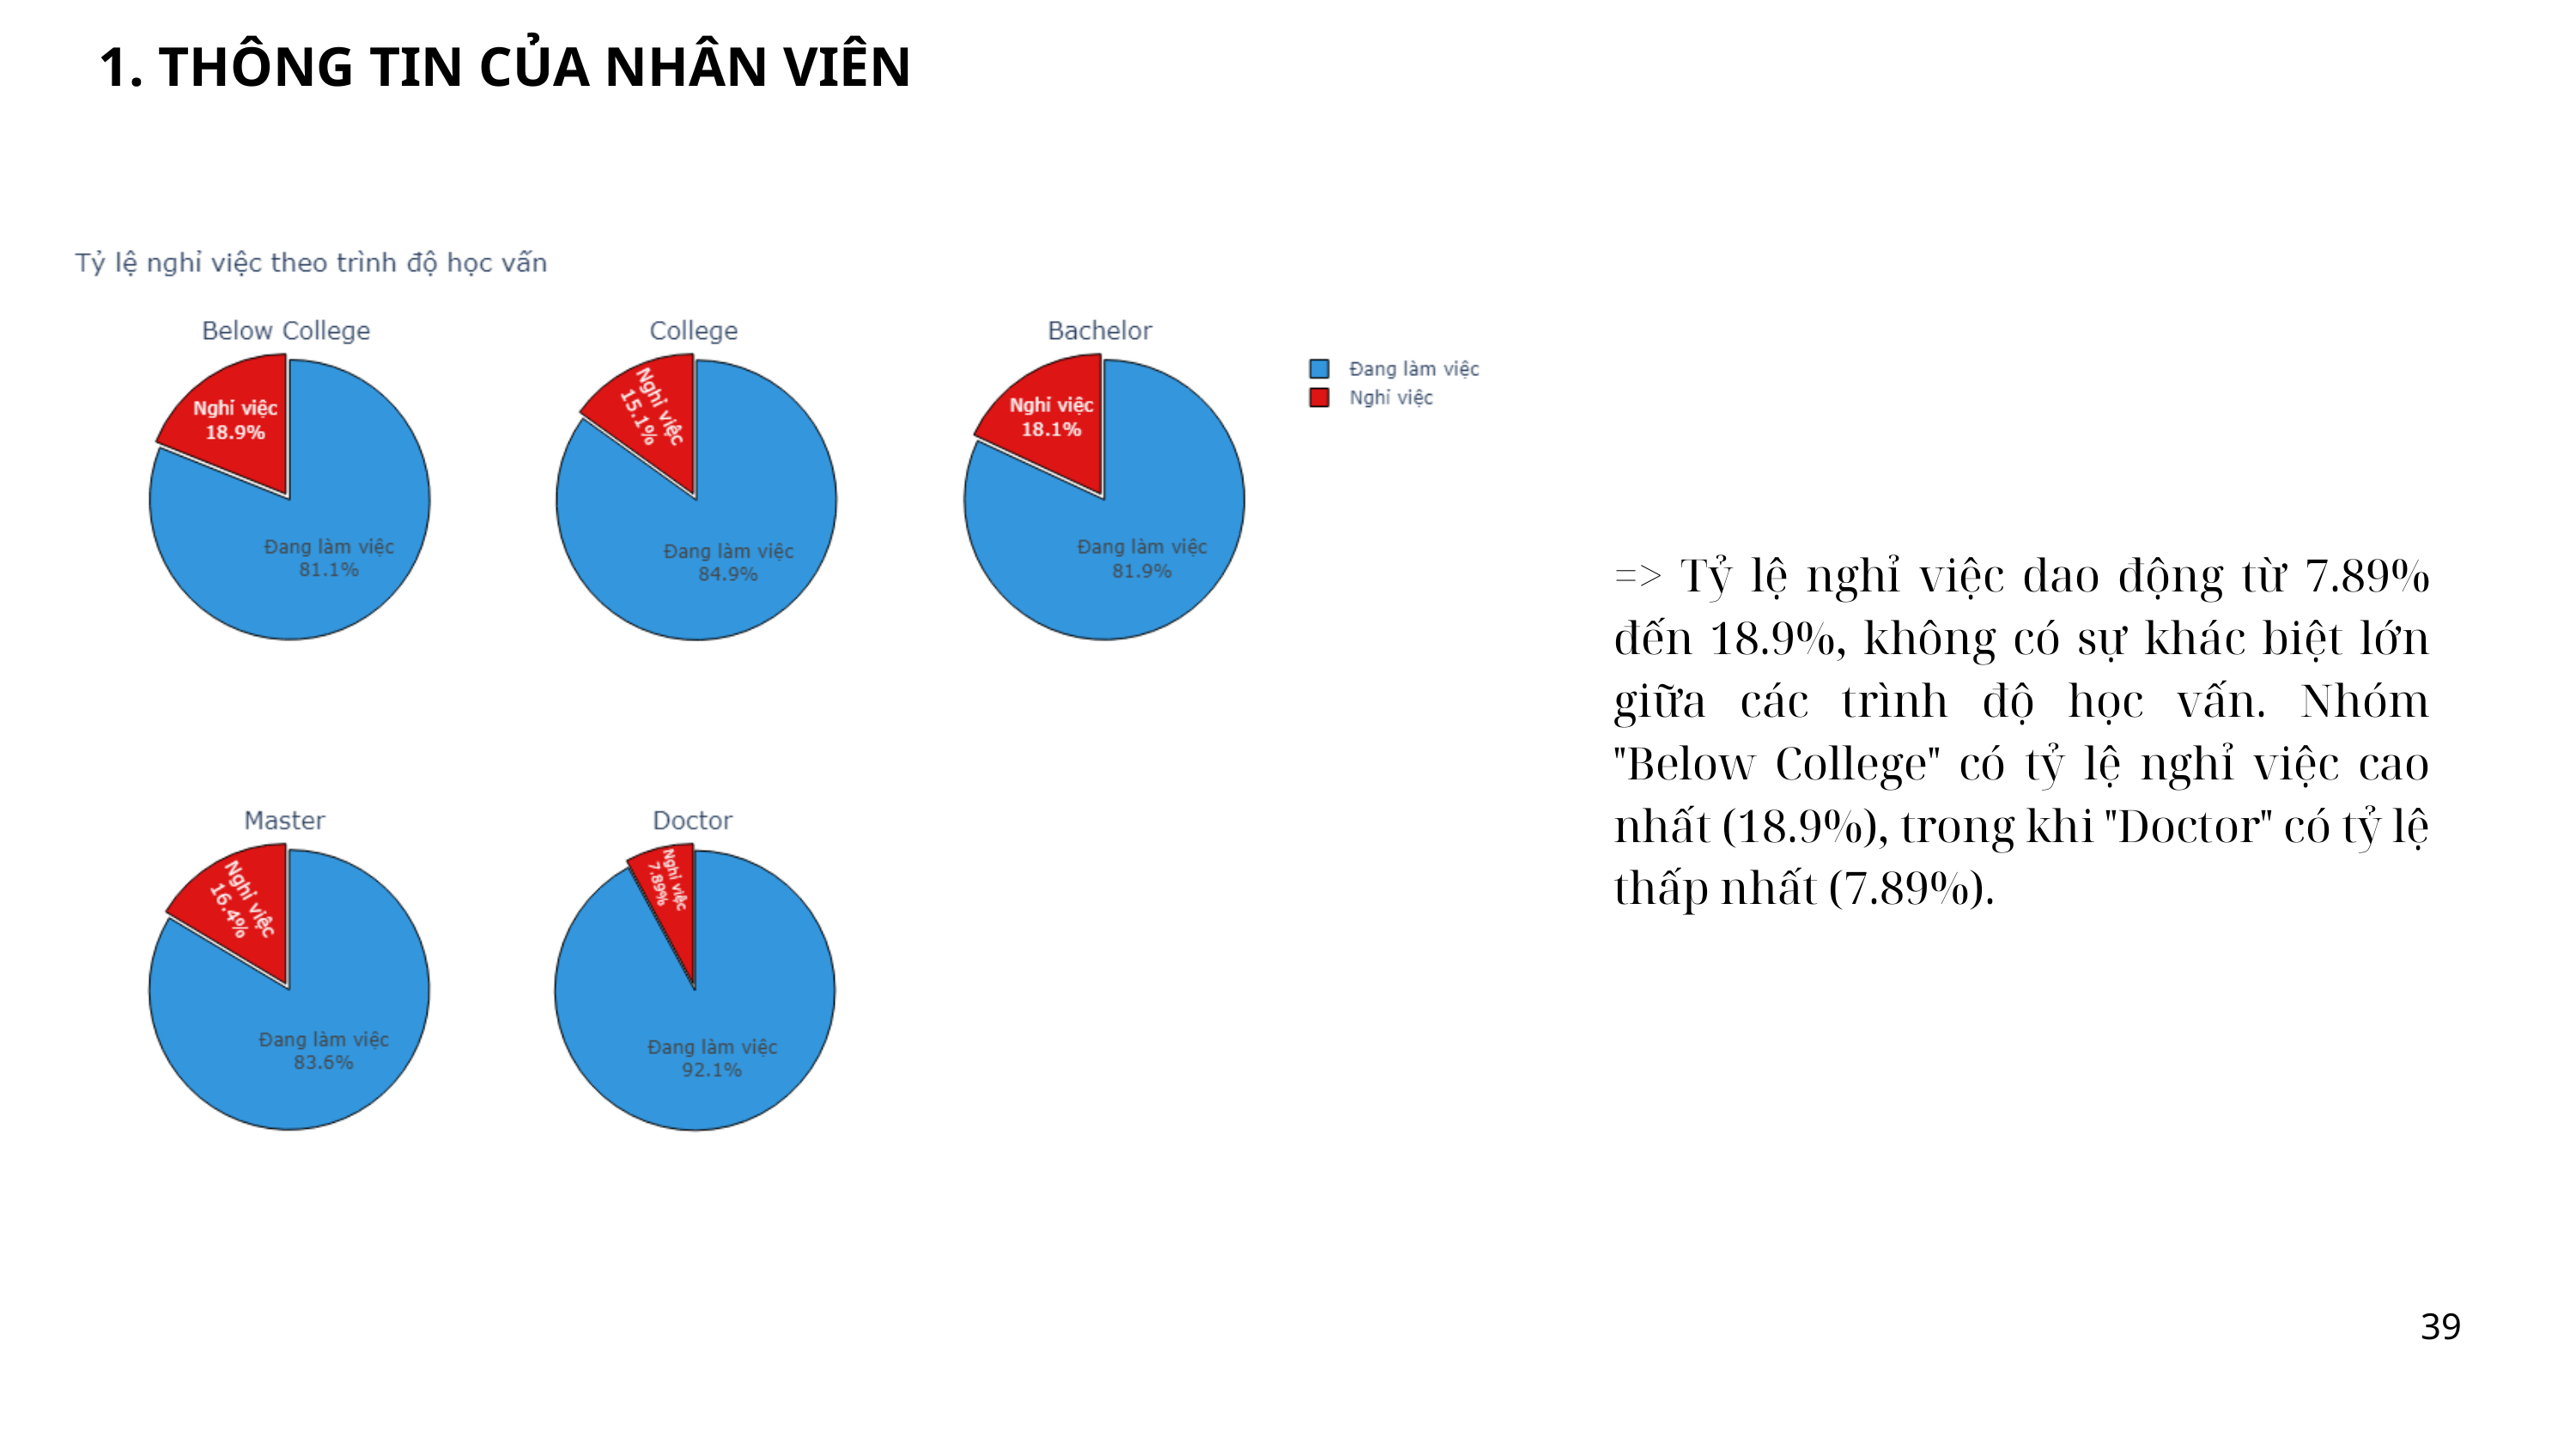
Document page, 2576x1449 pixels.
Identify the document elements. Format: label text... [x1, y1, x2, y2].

text_box => Tỷ lệ nghỉ việc dao động từ 7.89% đến 18.9%, không có sự khác biệt lớn giữa các trình độ học vấn. Nhóm "Below College" có tỷ lệ nghỉ việc cao nhất (18.9%), trong khi "Doctor" có tỷ lệ thấp nhất (7.89%). [1613, 538, 2432, 914]
text_box [0, 197, 1508, 1252]
text_box THÔNG TIN CỦA NHÂN VIÊN [46, 21, 934, 98]
text_box 39 [2421, 1296, 2463, 1348]
